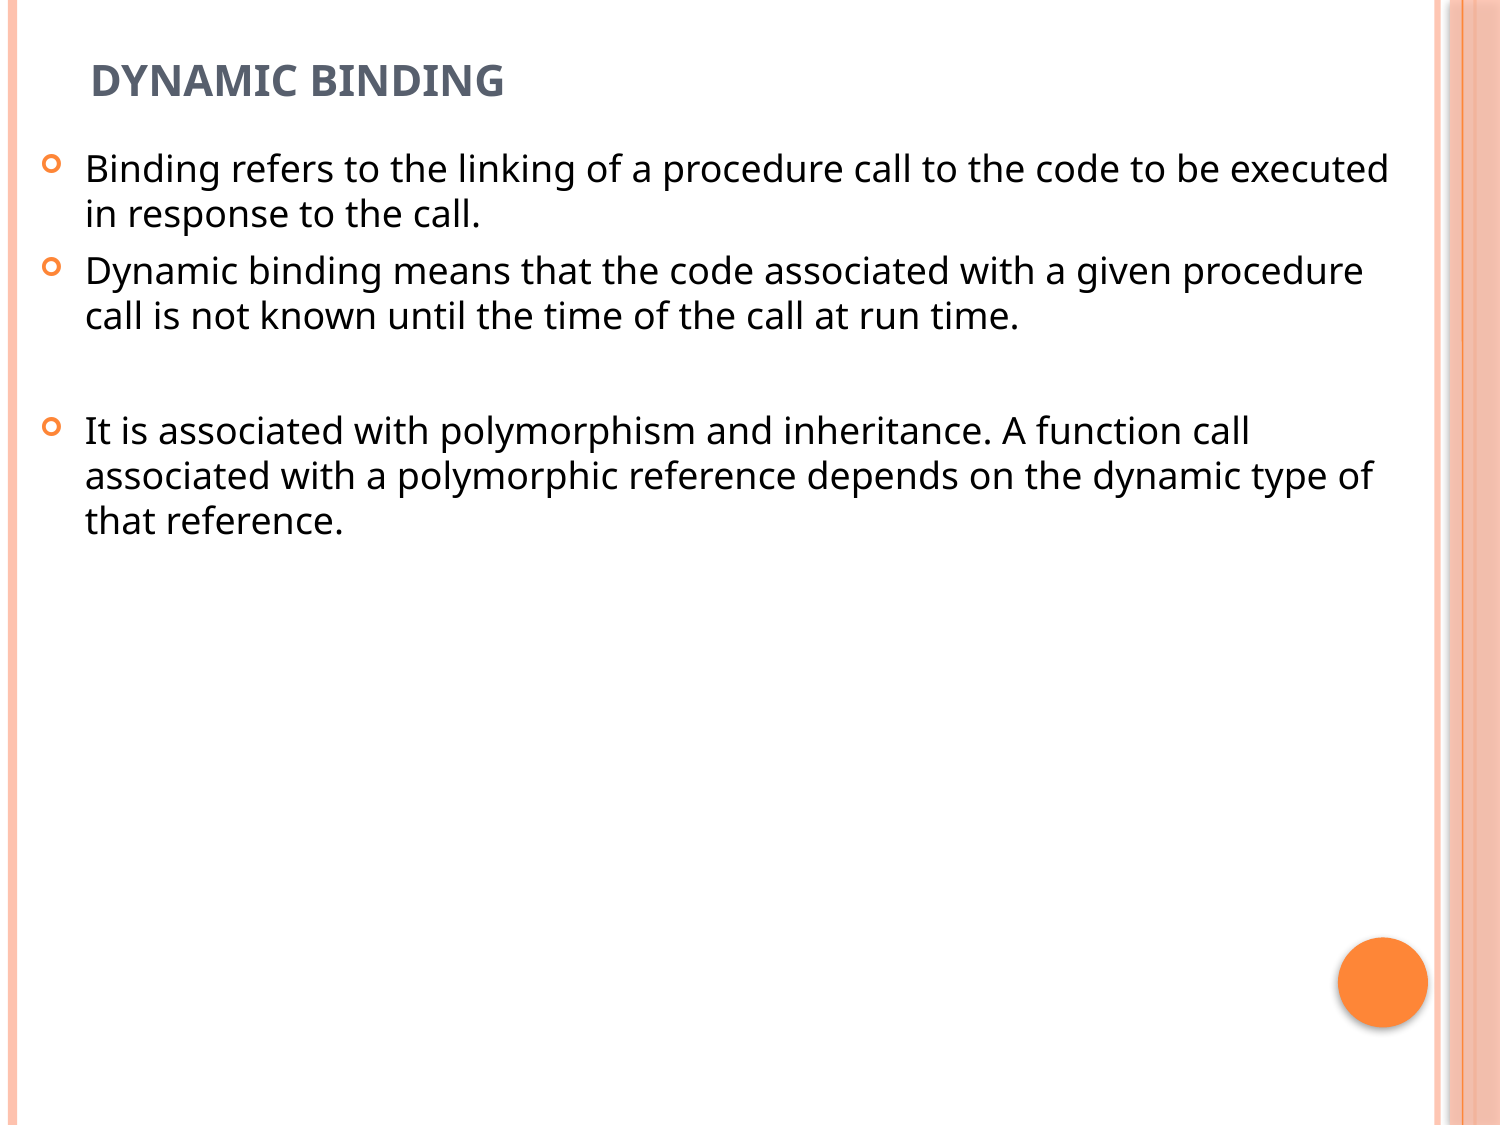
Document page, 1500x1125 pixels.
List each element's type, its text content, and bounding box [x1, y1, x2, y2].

title Dynamic Binding [75, 45, 1425, 113]
list Binding refers to the linking of a procedure call to the code to be executed in response to the call. Dynamic binding means that the code associated with a given procedure call is not known until the time of the call at run time. It is associated with polymorphism and inheritance. A function call associated with a polymorphic reference depends on the dynamic type of that reference. [24, 137, 1425, 1088]
